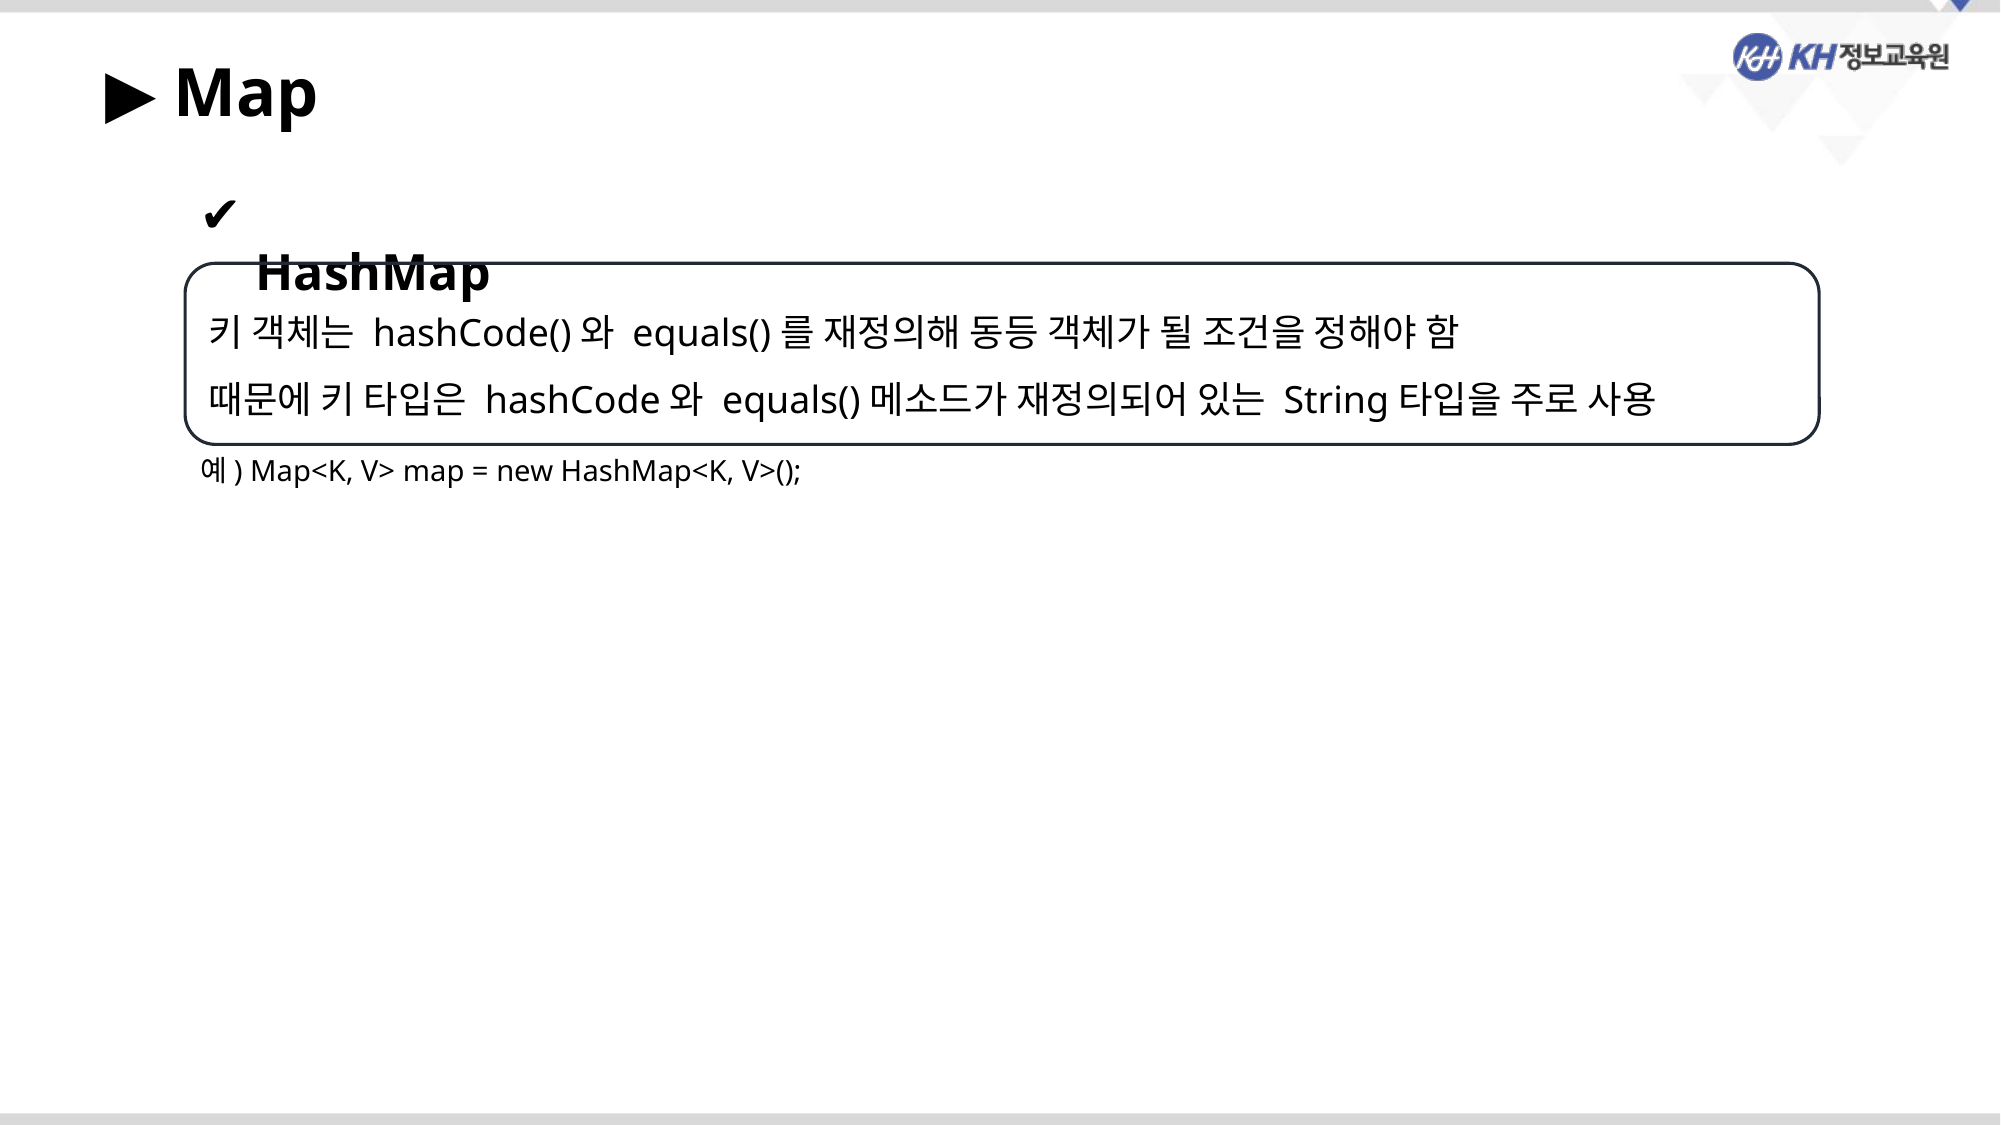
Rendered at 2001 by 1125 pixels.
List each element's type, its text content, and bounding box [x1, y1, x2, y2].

text_box HashMap [184, 172, 518, 308]
text_box 키 객체는 hashCode()와 equals()를 재정의해 동등 객체가 될 조건을 정해야 함 때문에 키 타입은 hashCode와 equals()메소드가 재정의되어 있는 String타입을 주로 사용 [185, 263, 1820, 445]
picture [0, 0, 2001, 1113]
text_box ▶ Map [90, 42, 1980, 138]
text_box 예) Map<K, V> map = new HashMap<K, V>(); [185, 444, 839, 495]
